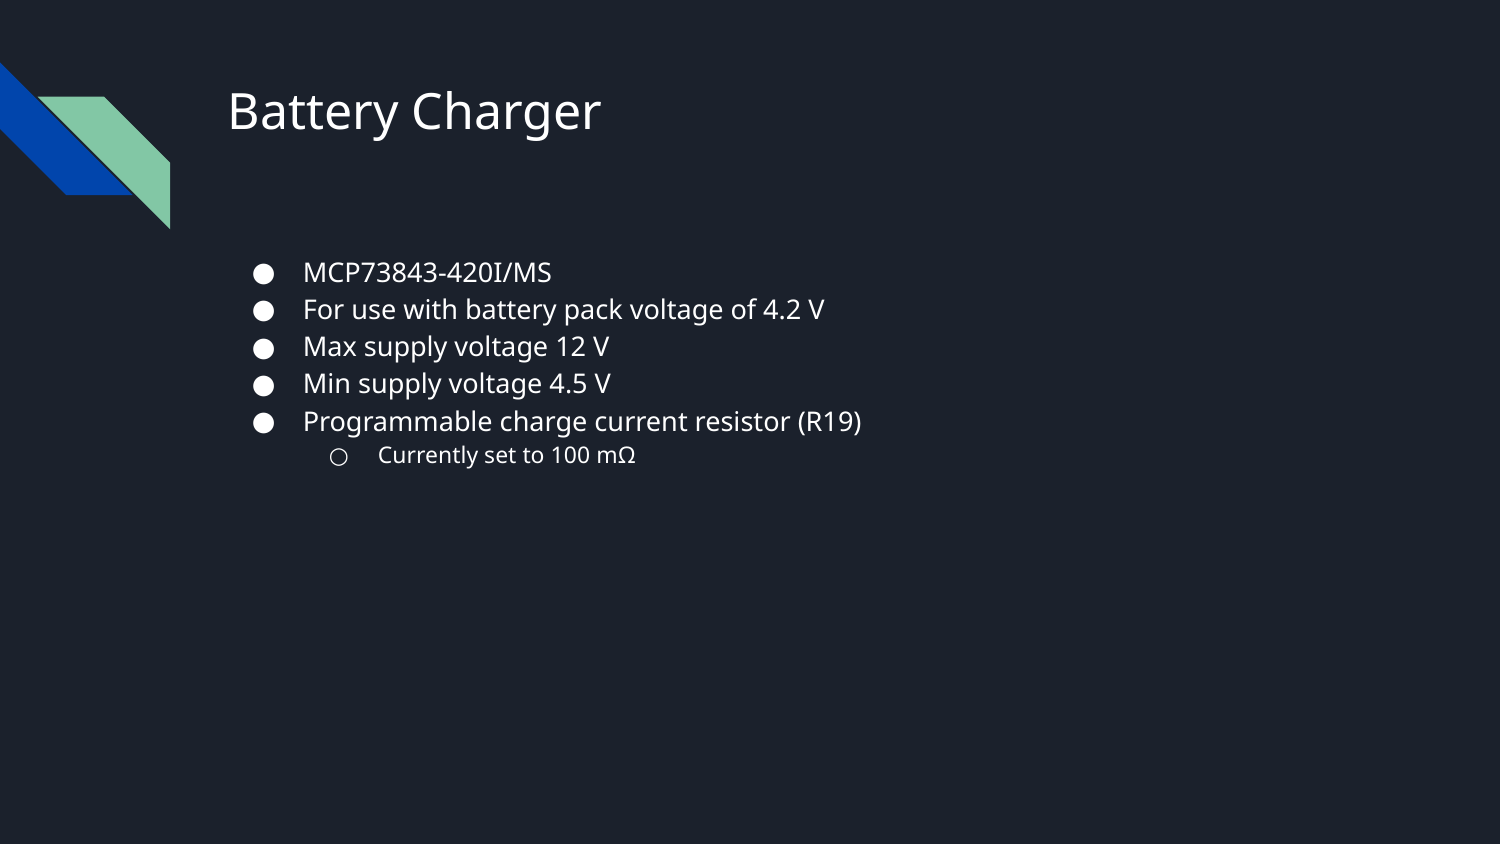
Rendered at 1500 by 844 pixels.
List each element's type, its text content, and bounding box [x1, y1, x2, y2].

list MCP73843-420I/MS For use with battery pack voltage of 4.2 V Max supply voltage 12 V Min supply voltage 4.5 V Programmable charge current resistor (R19) Currently set to 100 mΩ [212, 235, 1368, 735]
title Battery Charger [212, 64, 1368, 215]
